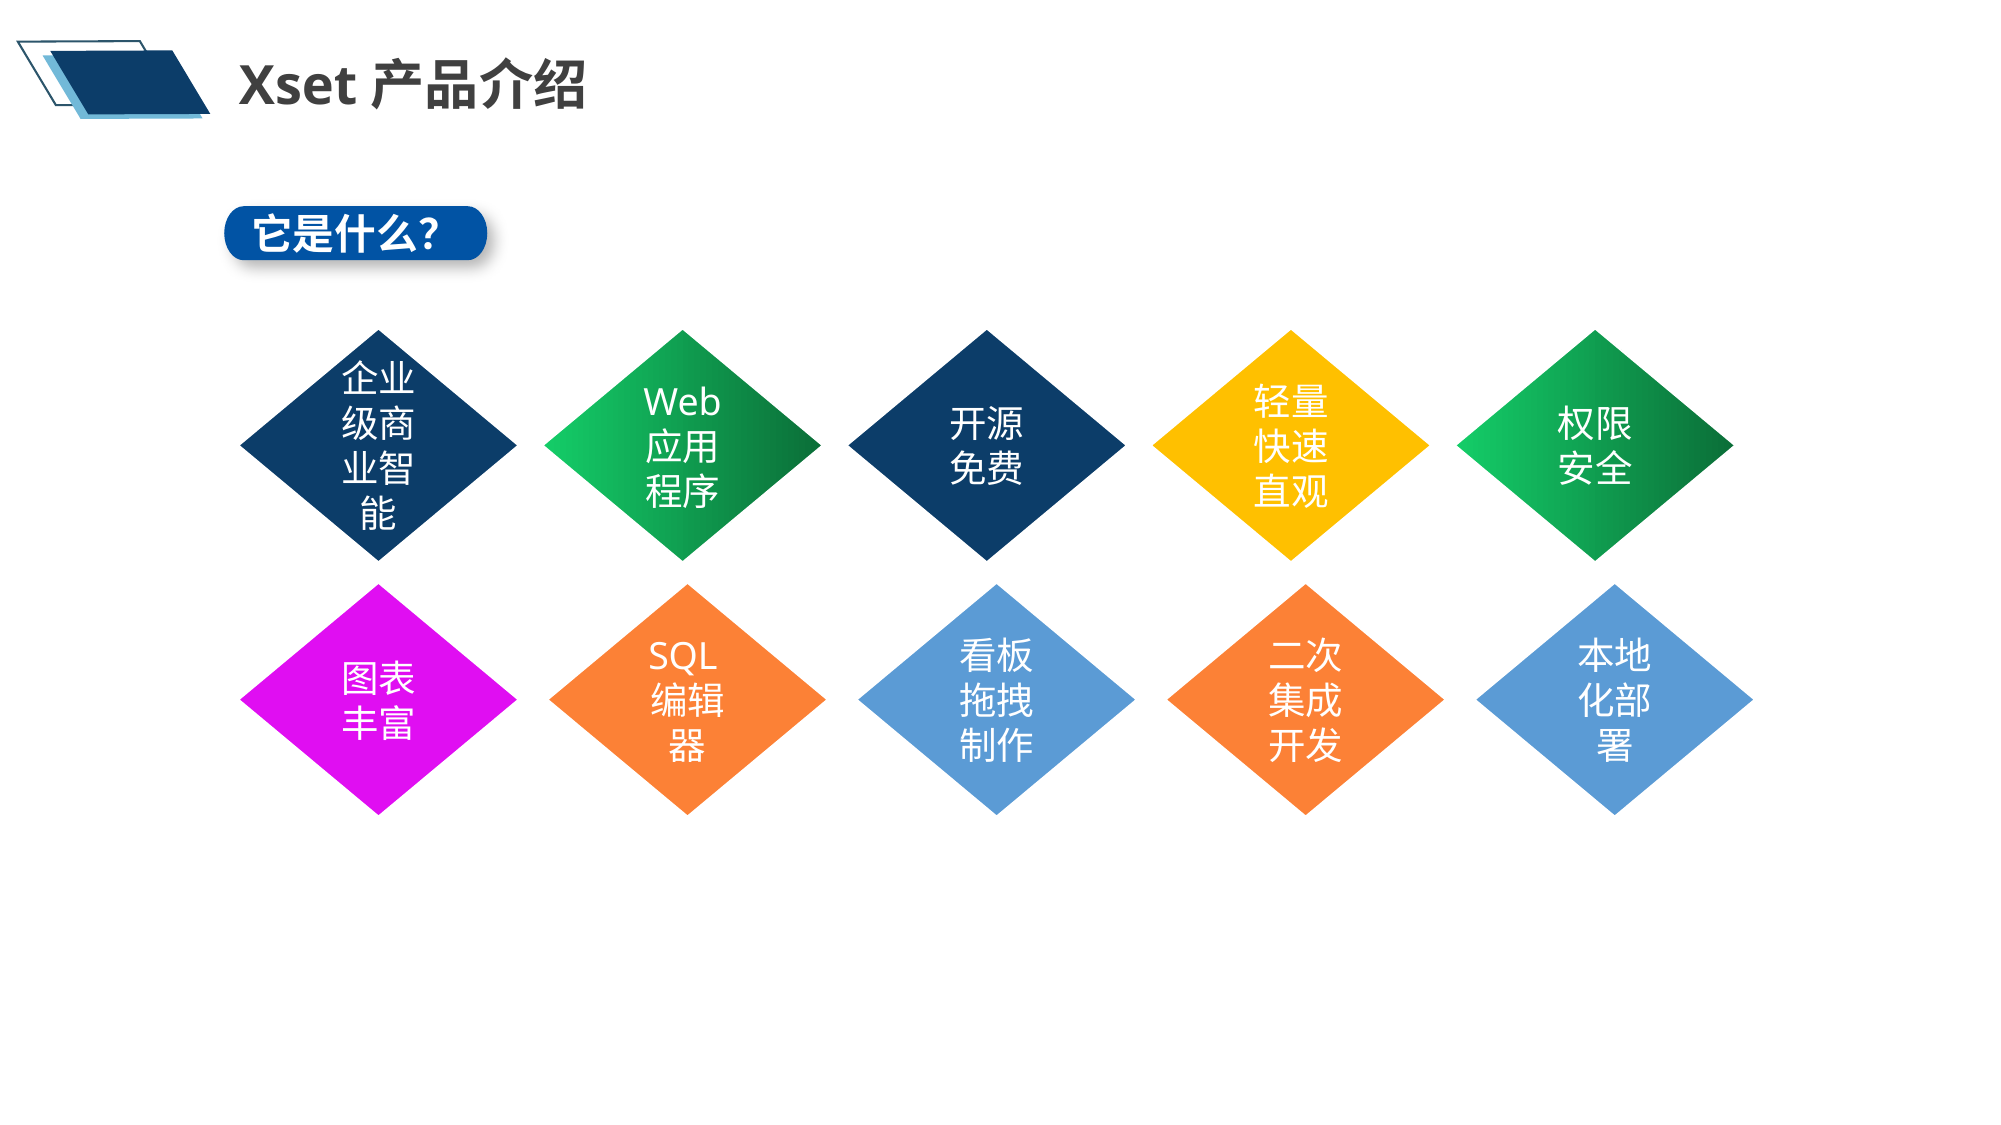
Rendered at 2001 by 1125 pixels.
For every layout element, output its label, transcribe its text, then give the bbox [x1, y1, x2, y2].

text_box 二次集成开发 [1163, 581, 1448, 818]
text_box 本地化部署 [1472, 581, 1757, 818]
text_box 图表丰富 [236, 581, 521, 818]
text_box 它是什么？ [224, 206, 488, 261]
text_box 企业级商业智能 [236, 327, 521, 564]
text_box 看板拖拽制作 [854, 581, 1139, 818]
text_box 权限安全 [1453, 327, 1737, 564]
text_box Web 应用程序 [540, 327, 825, 564]
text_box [45, 4, 717, 156]
text_box 轻量 快速 直观 [1149, 327, 1433, 564]
text_box 开源免费 [845, 327, 1129, 564]
text_box SQL编辑器 [545, 581, 830, 818]
